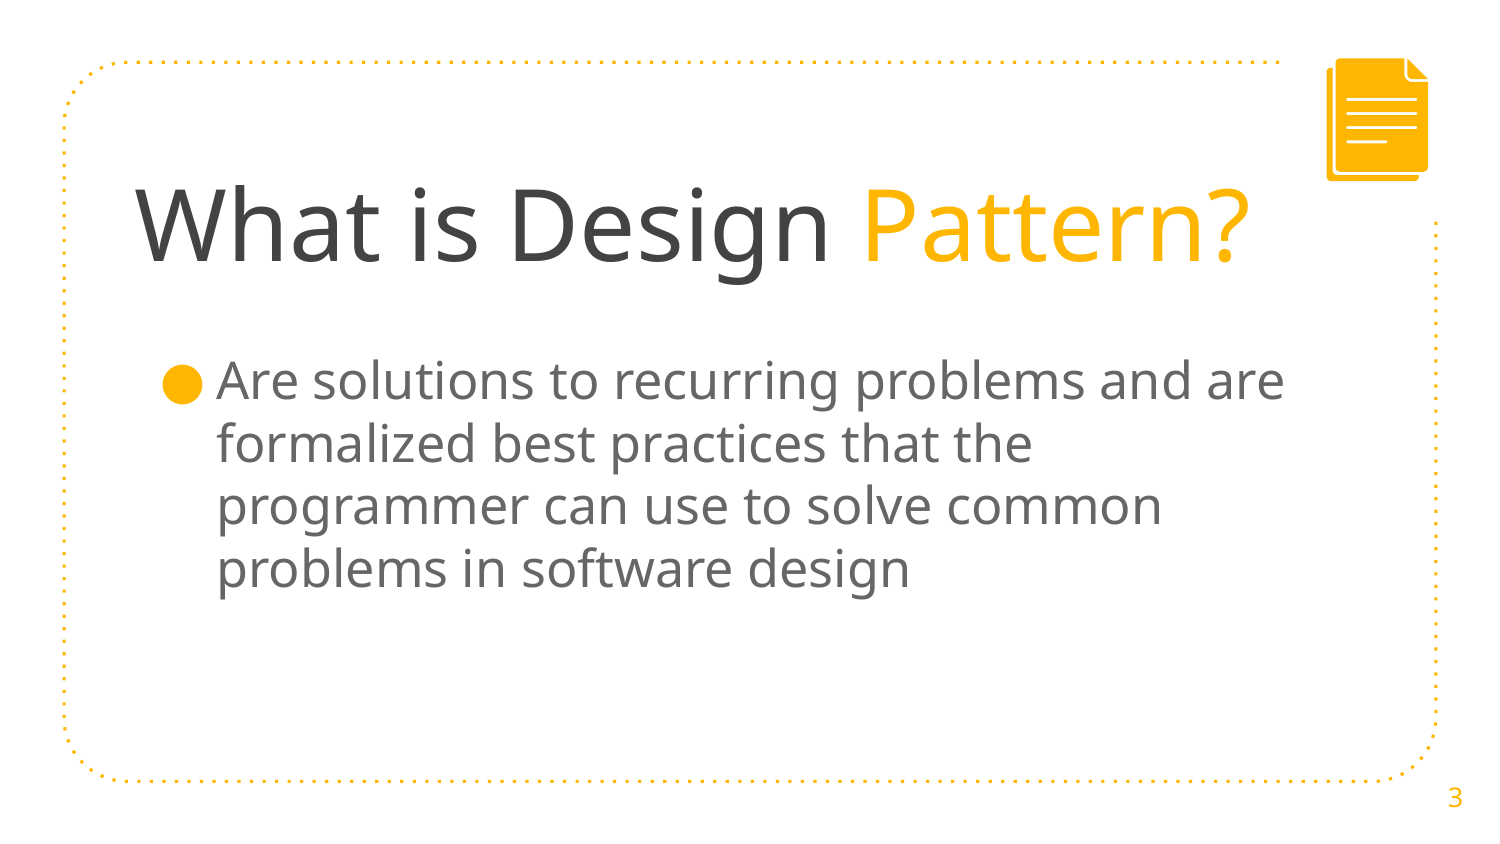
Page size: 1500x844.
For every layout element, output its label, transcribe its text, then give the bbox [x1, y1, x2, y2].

list Are solutions to recurring problems and are formalized best practices that the programmer can use to solve common problems in software design [126, 332, 1336, 776]
slide_number 3 [1411, 753, 1500, 844]
title What is Design Pattern? [119, 146, 1305, 287]
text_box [1326, 58, 1429, 182]
